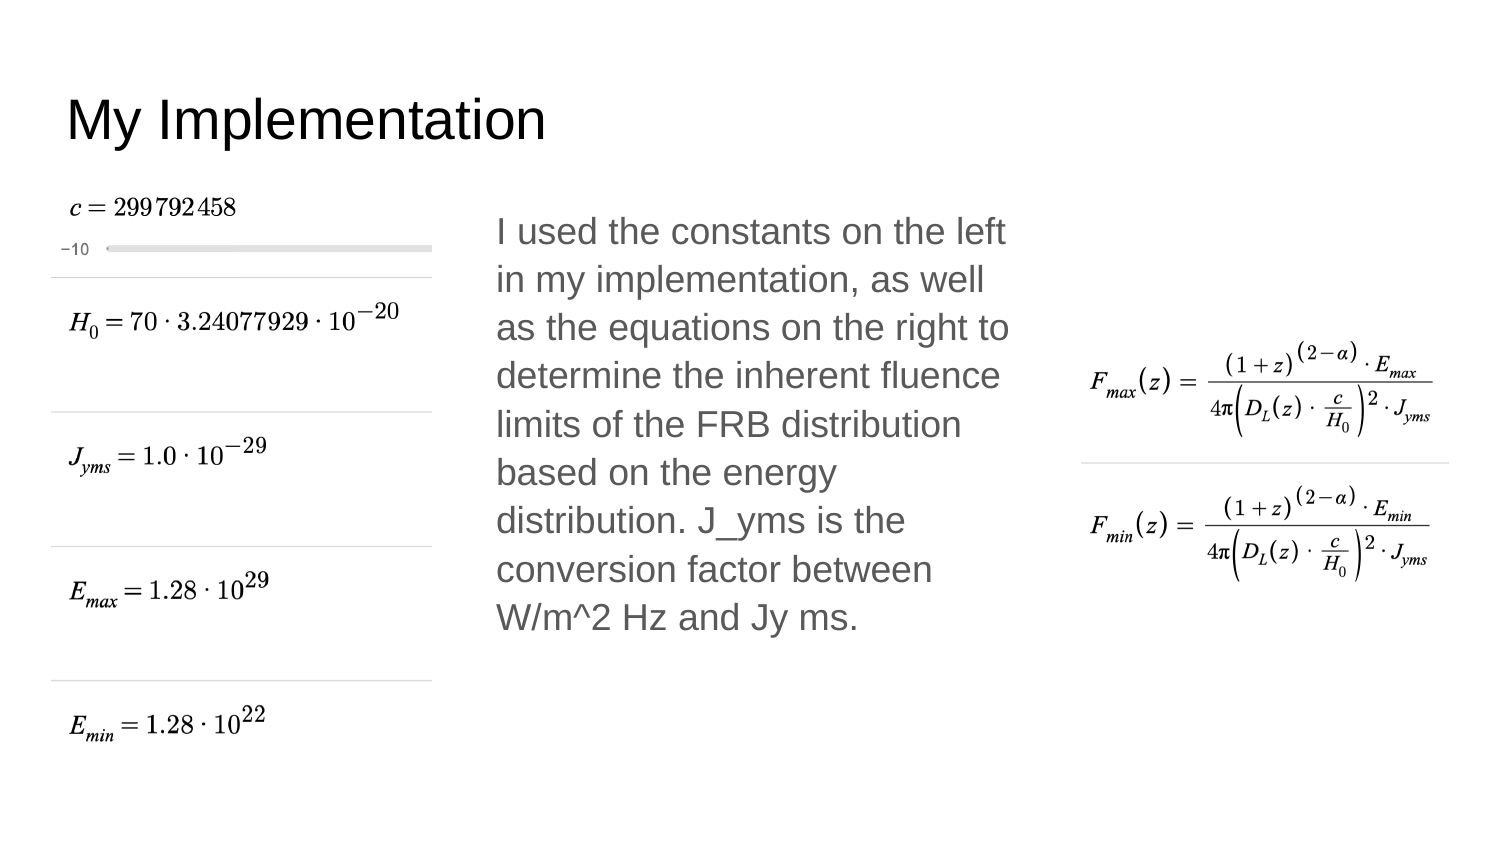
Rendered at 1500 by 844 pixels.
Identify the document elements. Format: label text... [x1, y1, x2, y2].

picture [1080, 331, 1450, 593]
list I used the constants on the left in my implementation, as well as the equations on the right to determine the inherent fluence limits of the FRB distribution based on the energy distribution. J_yms is the conversion factor between W/m^2 Hz and Jy ms. [481, 189, 1030, 750]
picture [50, 182, 432, 756]
title My Implementation [51, 72, 1449, 167]
